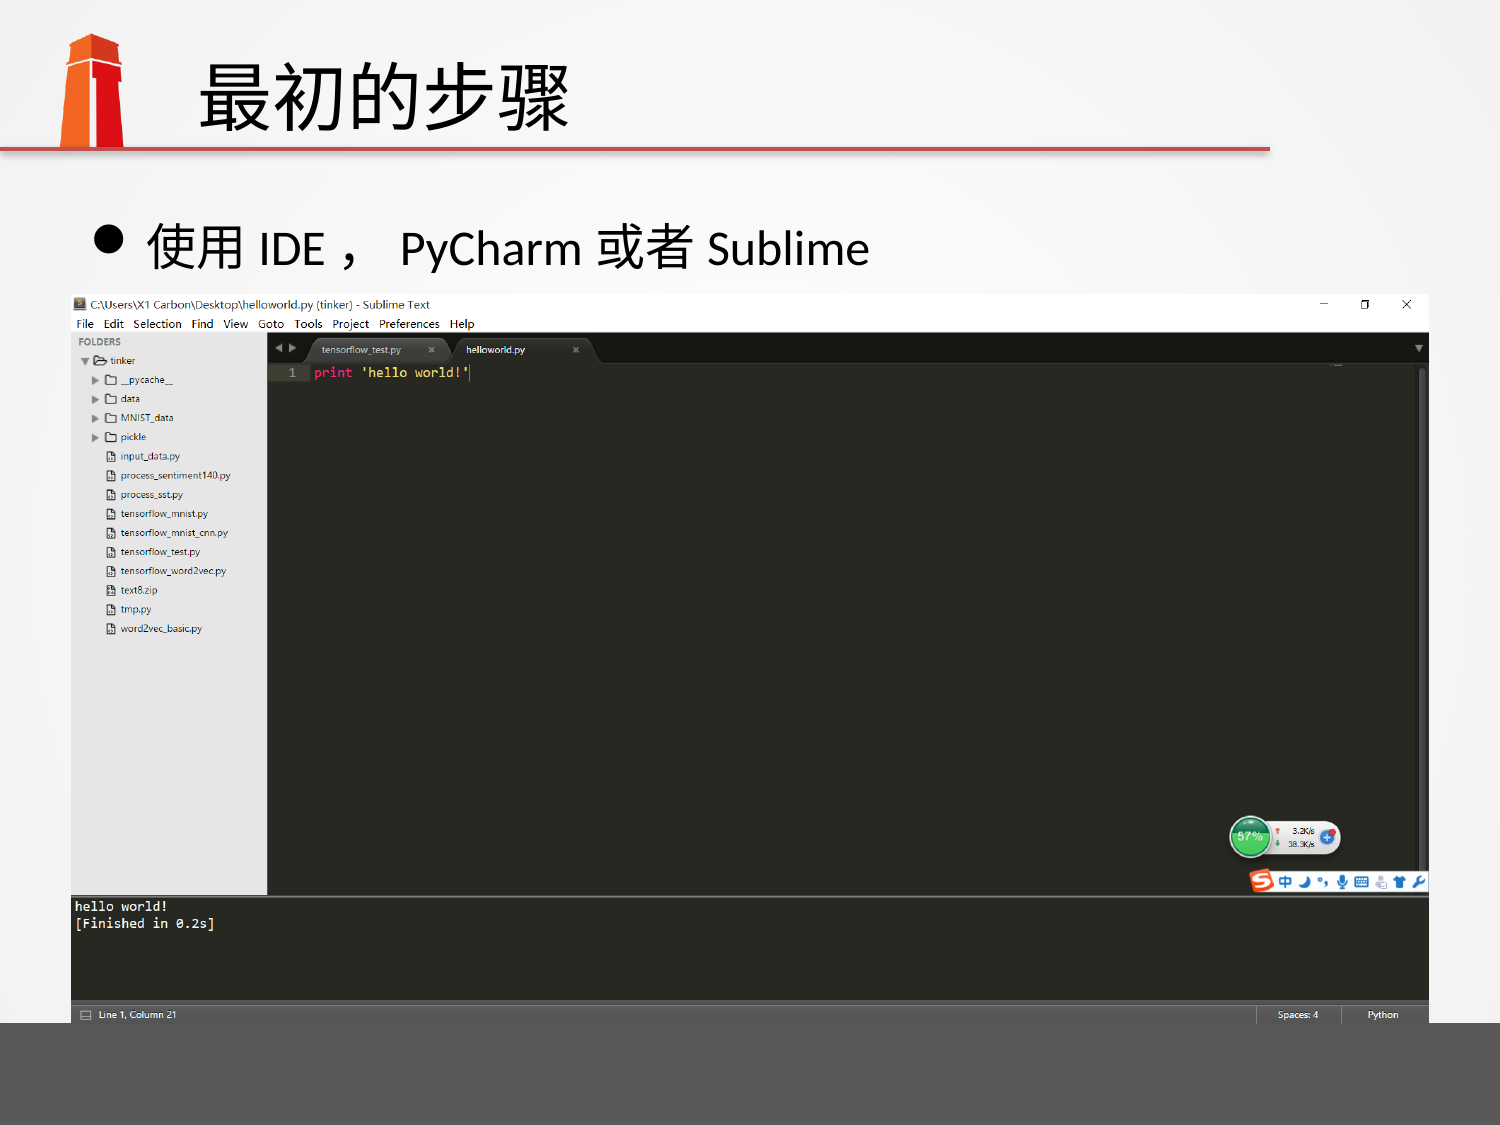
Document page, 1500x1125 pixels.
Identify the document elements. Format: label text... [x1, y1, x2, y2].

title 最初的步骤 [183, 42, 1270, 149]
picture [16, 11, 166, 147]
list 使用IDE，PyCharm或者Sublime [75, 208, 1425, 293]
picture [70, 294, 1430, 1024]
